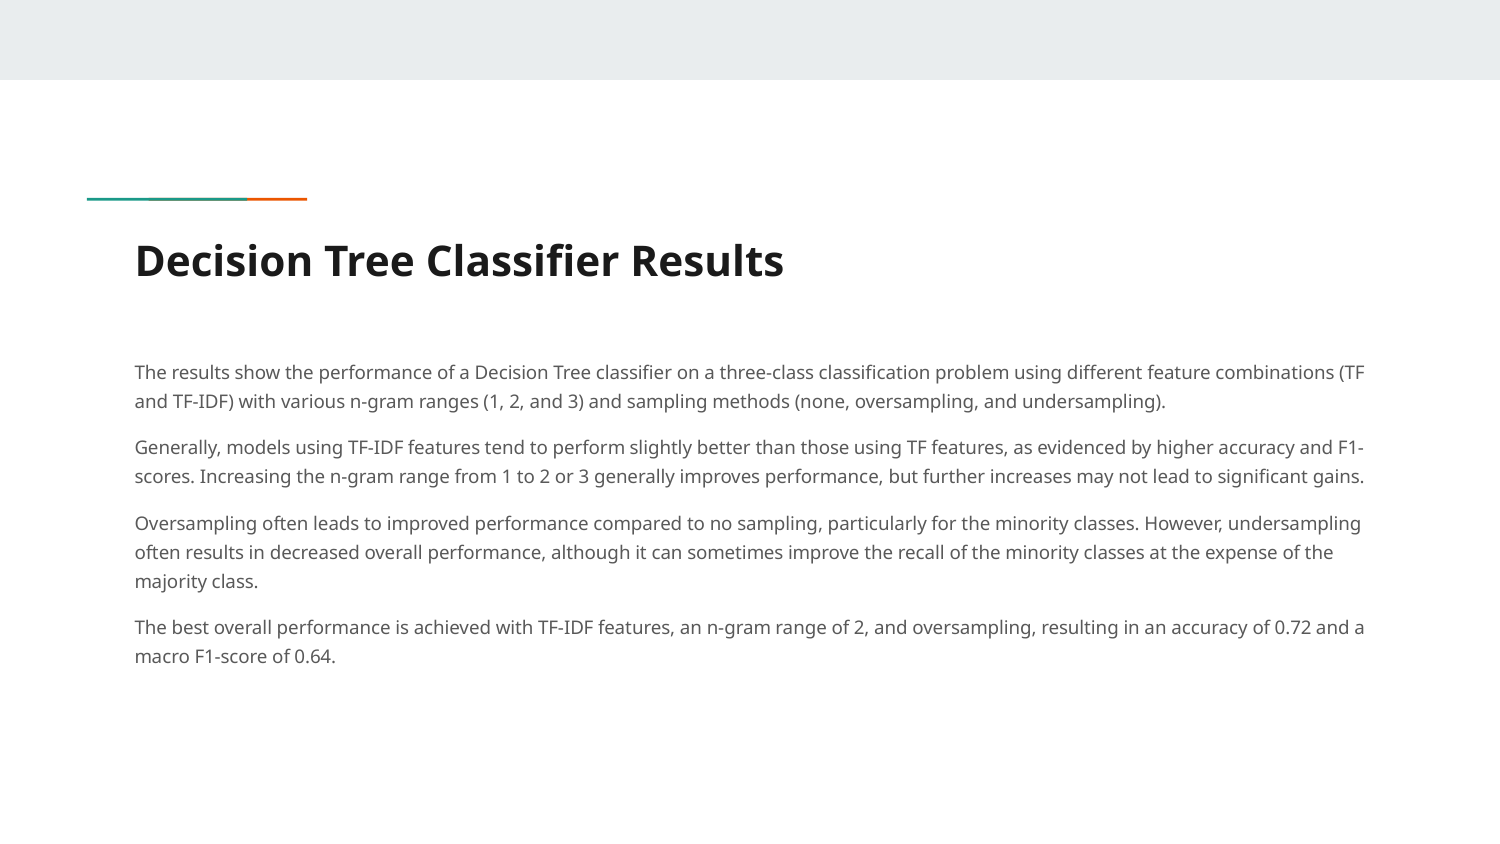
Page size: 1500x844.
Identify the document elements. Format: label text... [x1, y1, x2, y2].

title Decision Tree Classifier Results [119, 216, 1381, 305]
list The results show the performance of a Decision Tree classifier on a three-class classification problem using different feature combinations (TF and TF-IDF) with various n-gram ranges (1, 2, and 3) and sampling methods (none, oversampling, and undersampling). Generally, models using TF-IDF features tend to perform slightly better than those using TF features, as evidenced by higher accuracy and F1-scores. Increasing the n-gram range from 1 to 2 or 3 generally improves performance, but further increases may not lead to significant gains. Oversampling often leads to improved performance compared to no sampling, particularly for the minority classes. However, undersampling often results in decreased overall performance, although it can sometimes improve the recall of the minority classes at the expense of the majority class. The best overall performance is achieved with TF-IDF features, an n-gram range of 2, and oversampling, resulting in an accuracy of 0.72 and a macro F1-score of 0.64. [119, 341, 1381, 712]
